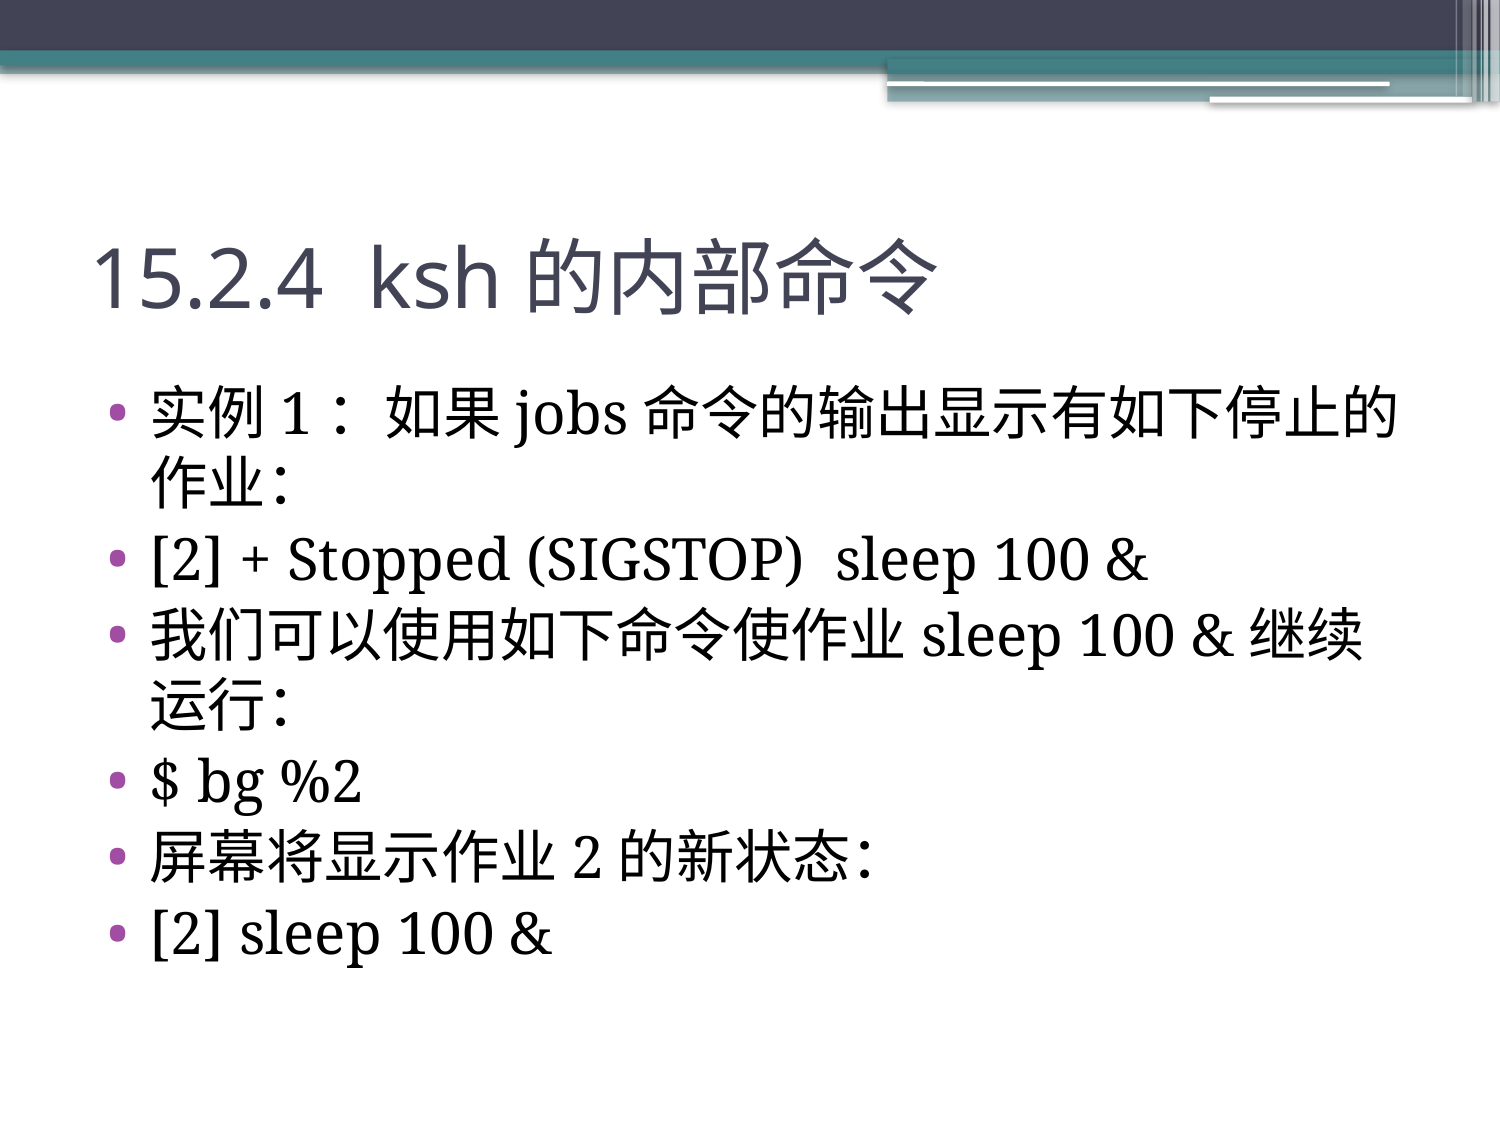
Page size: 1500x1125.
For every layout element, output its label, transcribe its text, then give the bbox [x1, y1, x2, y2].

title 15.2.4 ksh的内部命令 [75, 187, 1425, 363]
list 实例1：如果jobs命令的输出显示有如下停止的作业： [2] + Stopped (SIGSTOP) sleep 100 & 我们可以使用如下命令使作业sleep 100 &继续运行： $ bg %2 屏幕将显示作业2的新状态： [2] sleep 100 & [75, 368, 1425, 1079]
